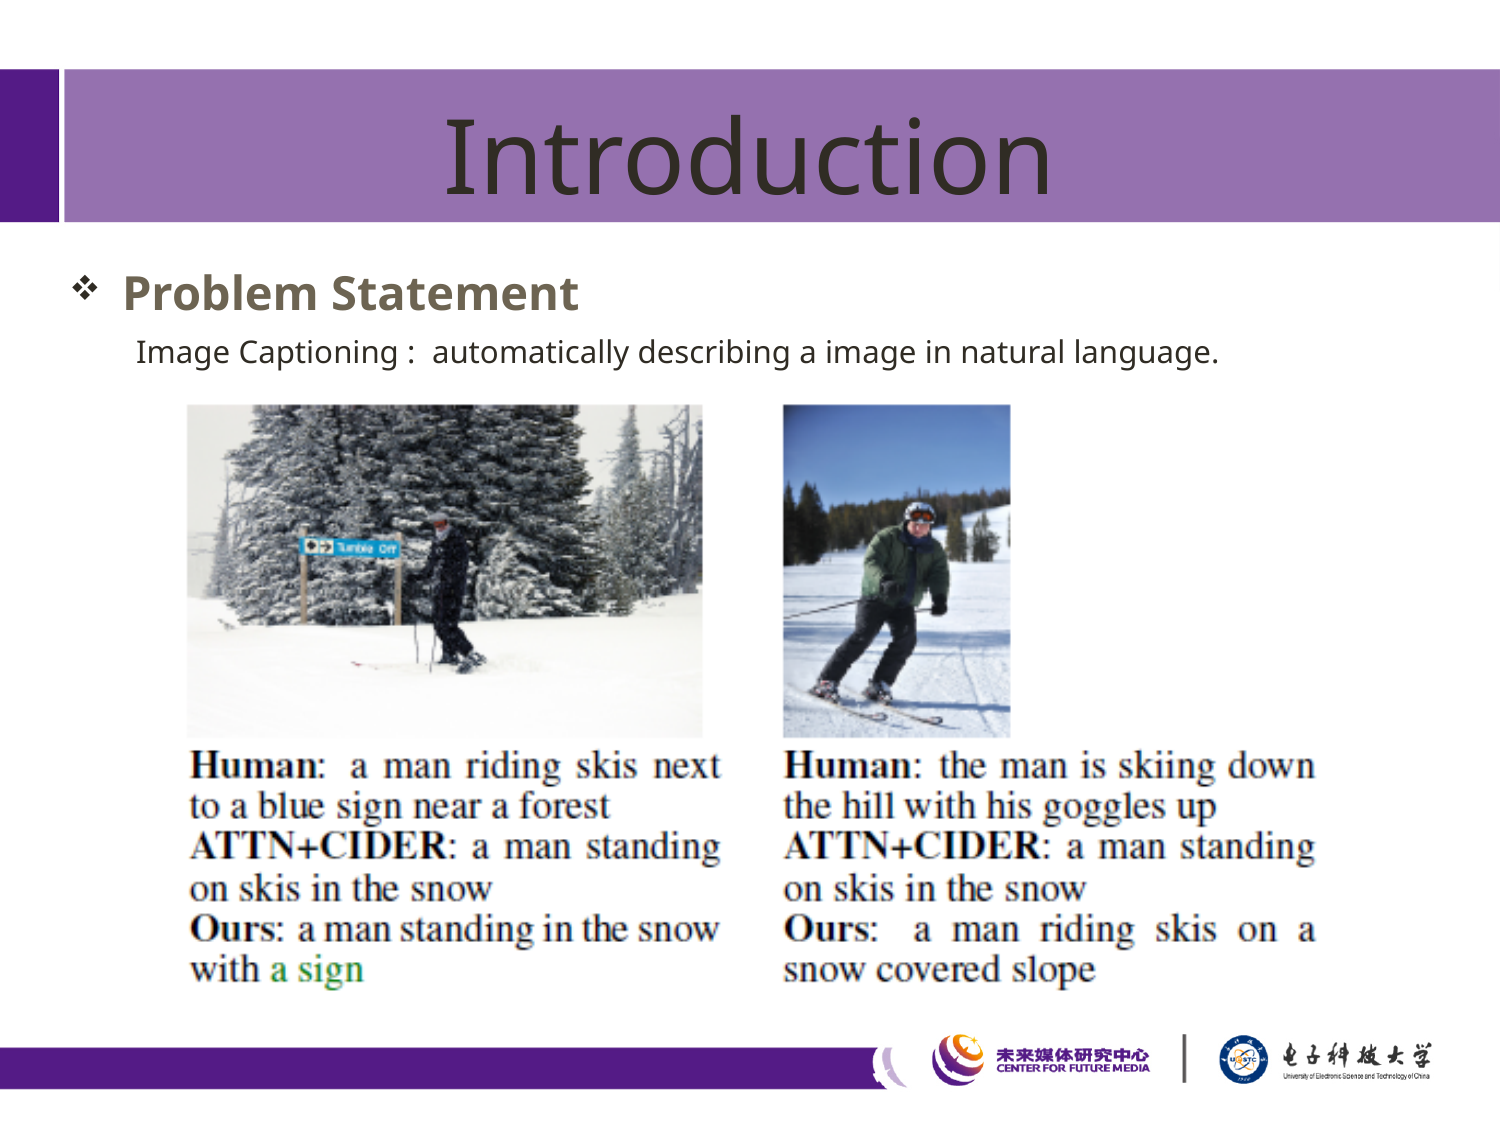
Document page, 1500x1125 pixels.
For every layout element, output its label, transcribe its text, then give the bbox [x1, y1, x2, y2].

picture [0, 0, 1500, 1125]
list Problem Statement Image Captioning : automatically describing a image in natural language. [54, 262, 1256, 415]
title Introduction [81, 114, 1419, 223]
